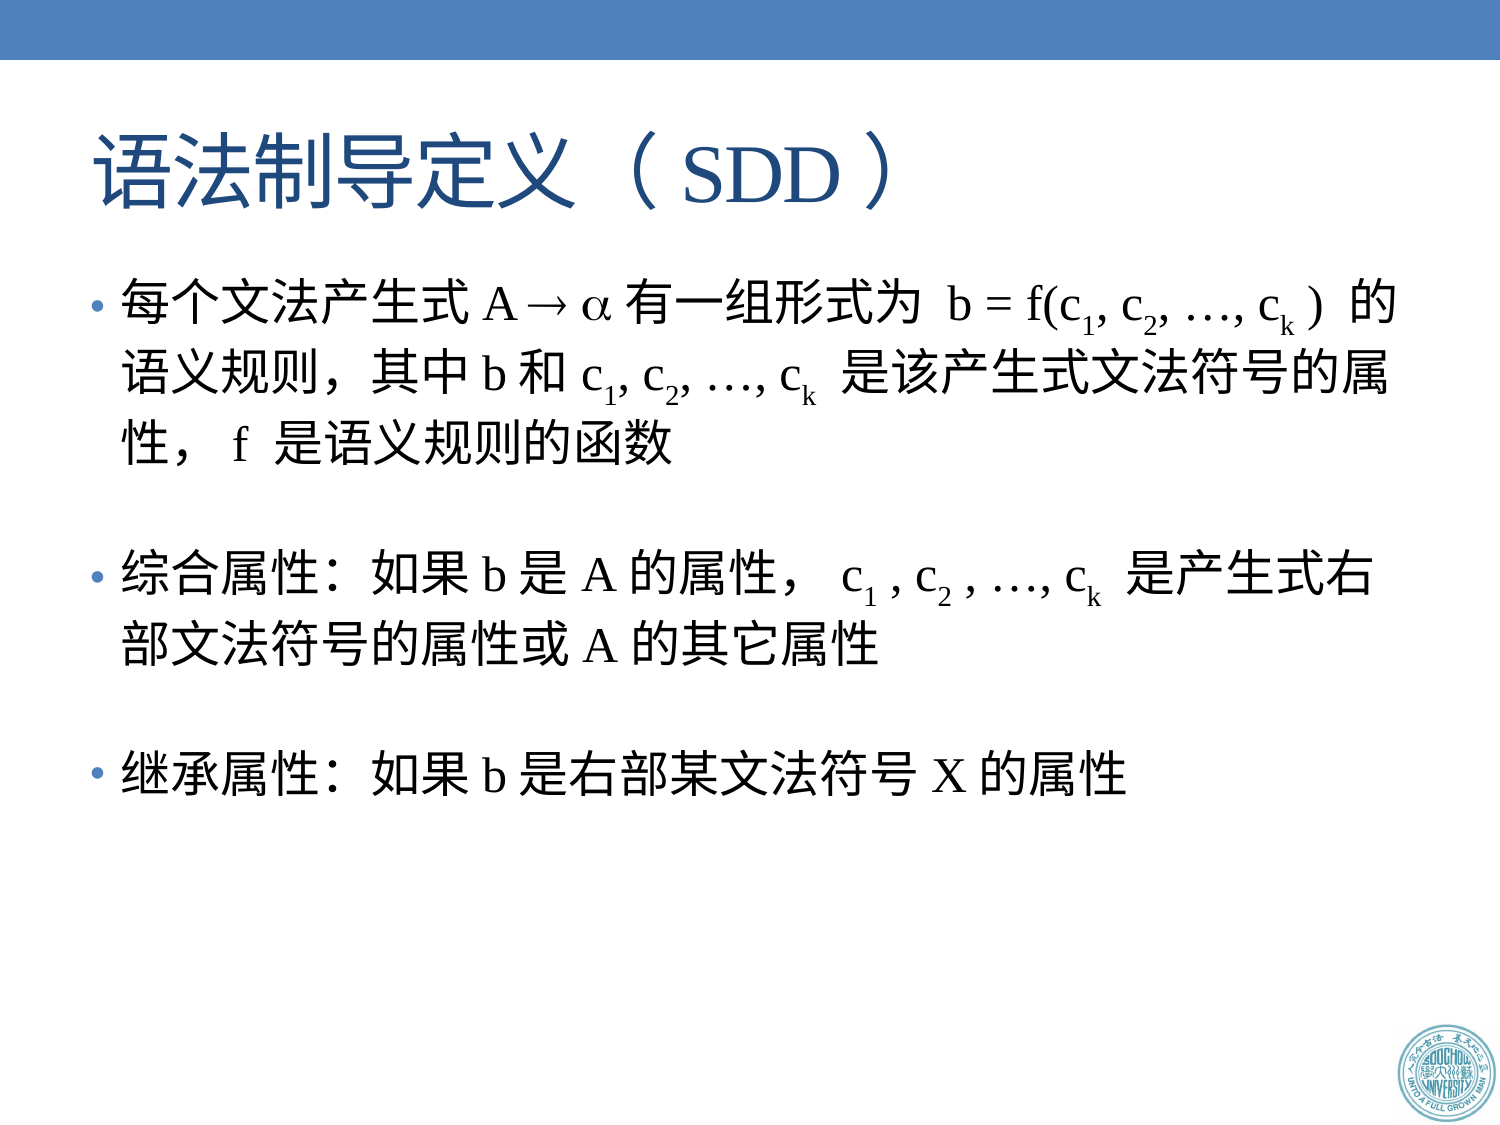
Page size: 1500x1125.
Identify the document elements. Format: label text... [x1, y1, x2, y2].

title 语法制导定义（SDD） [75, 87, 1425, 250]
list 每个文法产生式A  有一组形式为 b = f(c1, c2, …, ck ) 的语义规则，其中b和c1, c2, …, ck 是该产生式文法符号的属性，f 是语义规则的函数 综合属性：如果b是A的属性，c1 , c2 , …, ck 是产生式右部文法符号的属性或A的其它属性 继承属性：如果b是右部某文法符号X的属性 [75, 262, 1425, 1063]
